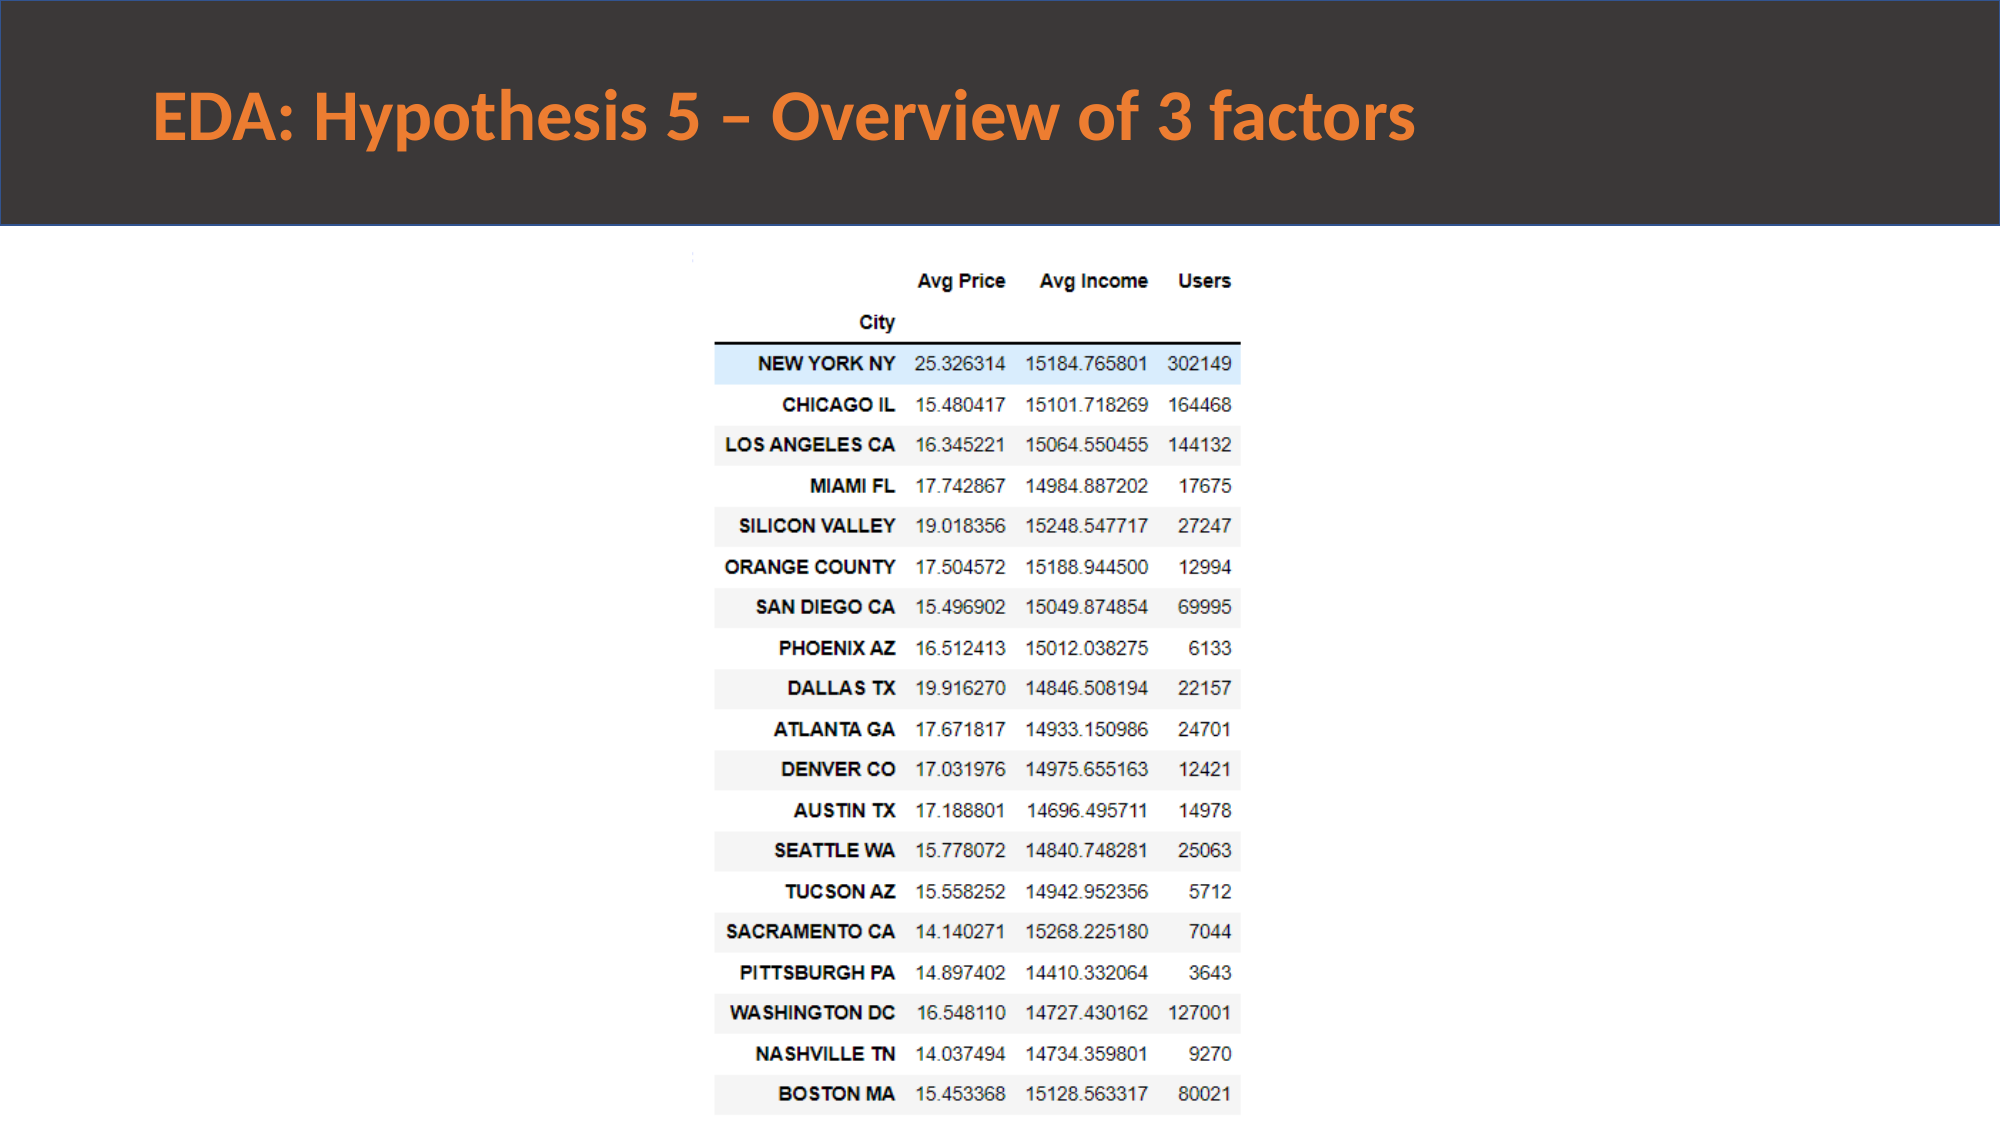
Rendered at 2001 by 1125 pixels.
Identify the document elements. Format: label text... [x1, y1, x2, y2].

text_box [0, 0, 2000, 226]
title EDA: Hypothesis 5 – Overview of 3 factors [137, 7, 1863, 225]
picture [692, 241, 1308, 1125]
